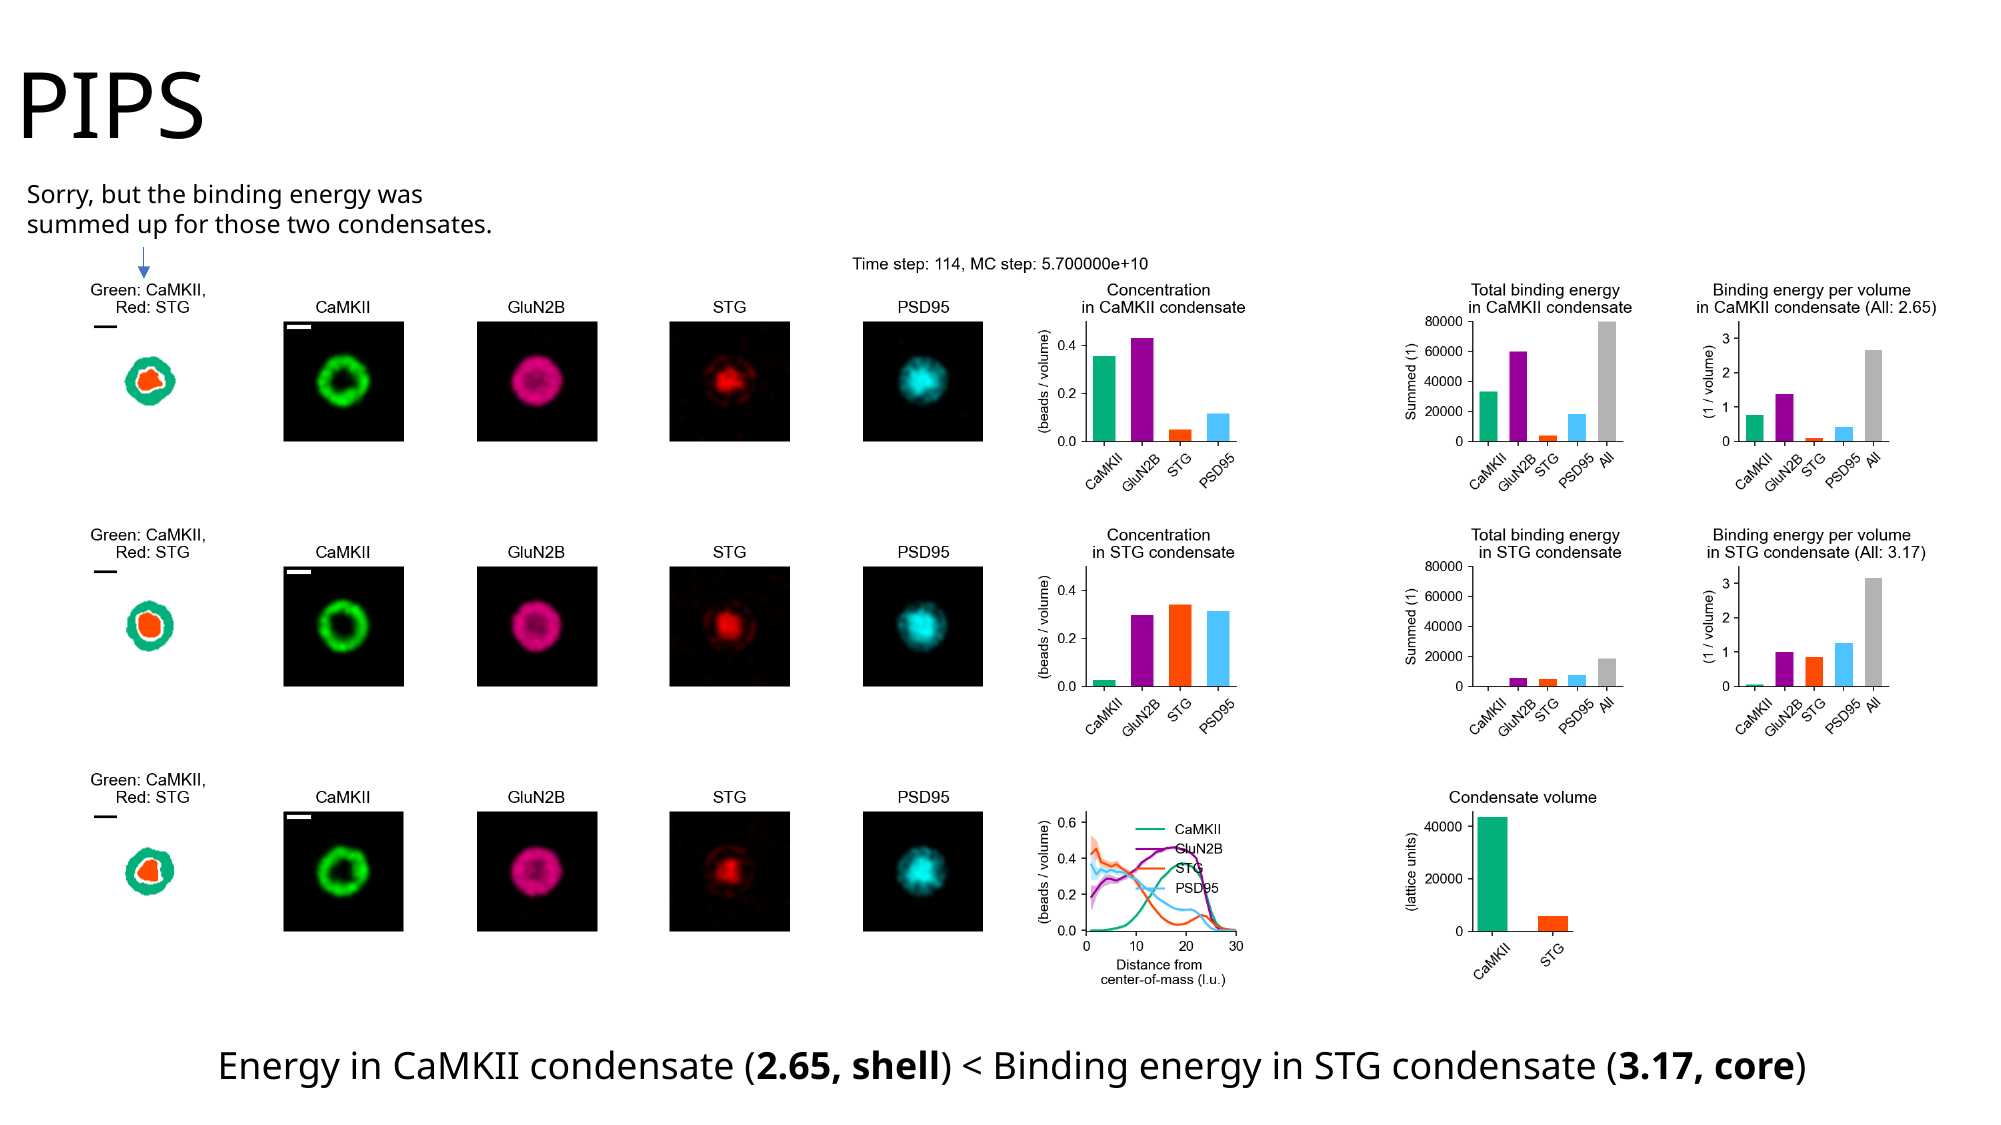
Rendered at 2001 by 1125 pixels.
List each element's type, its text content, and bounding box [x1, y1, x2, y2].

text_box Sorry, but the binding energy was summed up for those two condensates. [12, 170, 509, 241]
text_box Energy in CaMKII condensate (2.65, shell) < Binding energy in STG condensate (3.17, core) [202, 1042, 1832, 1095]
picture [0, 241, 2000, 1042]
title PIPS [0, 0, 1725, 218]
